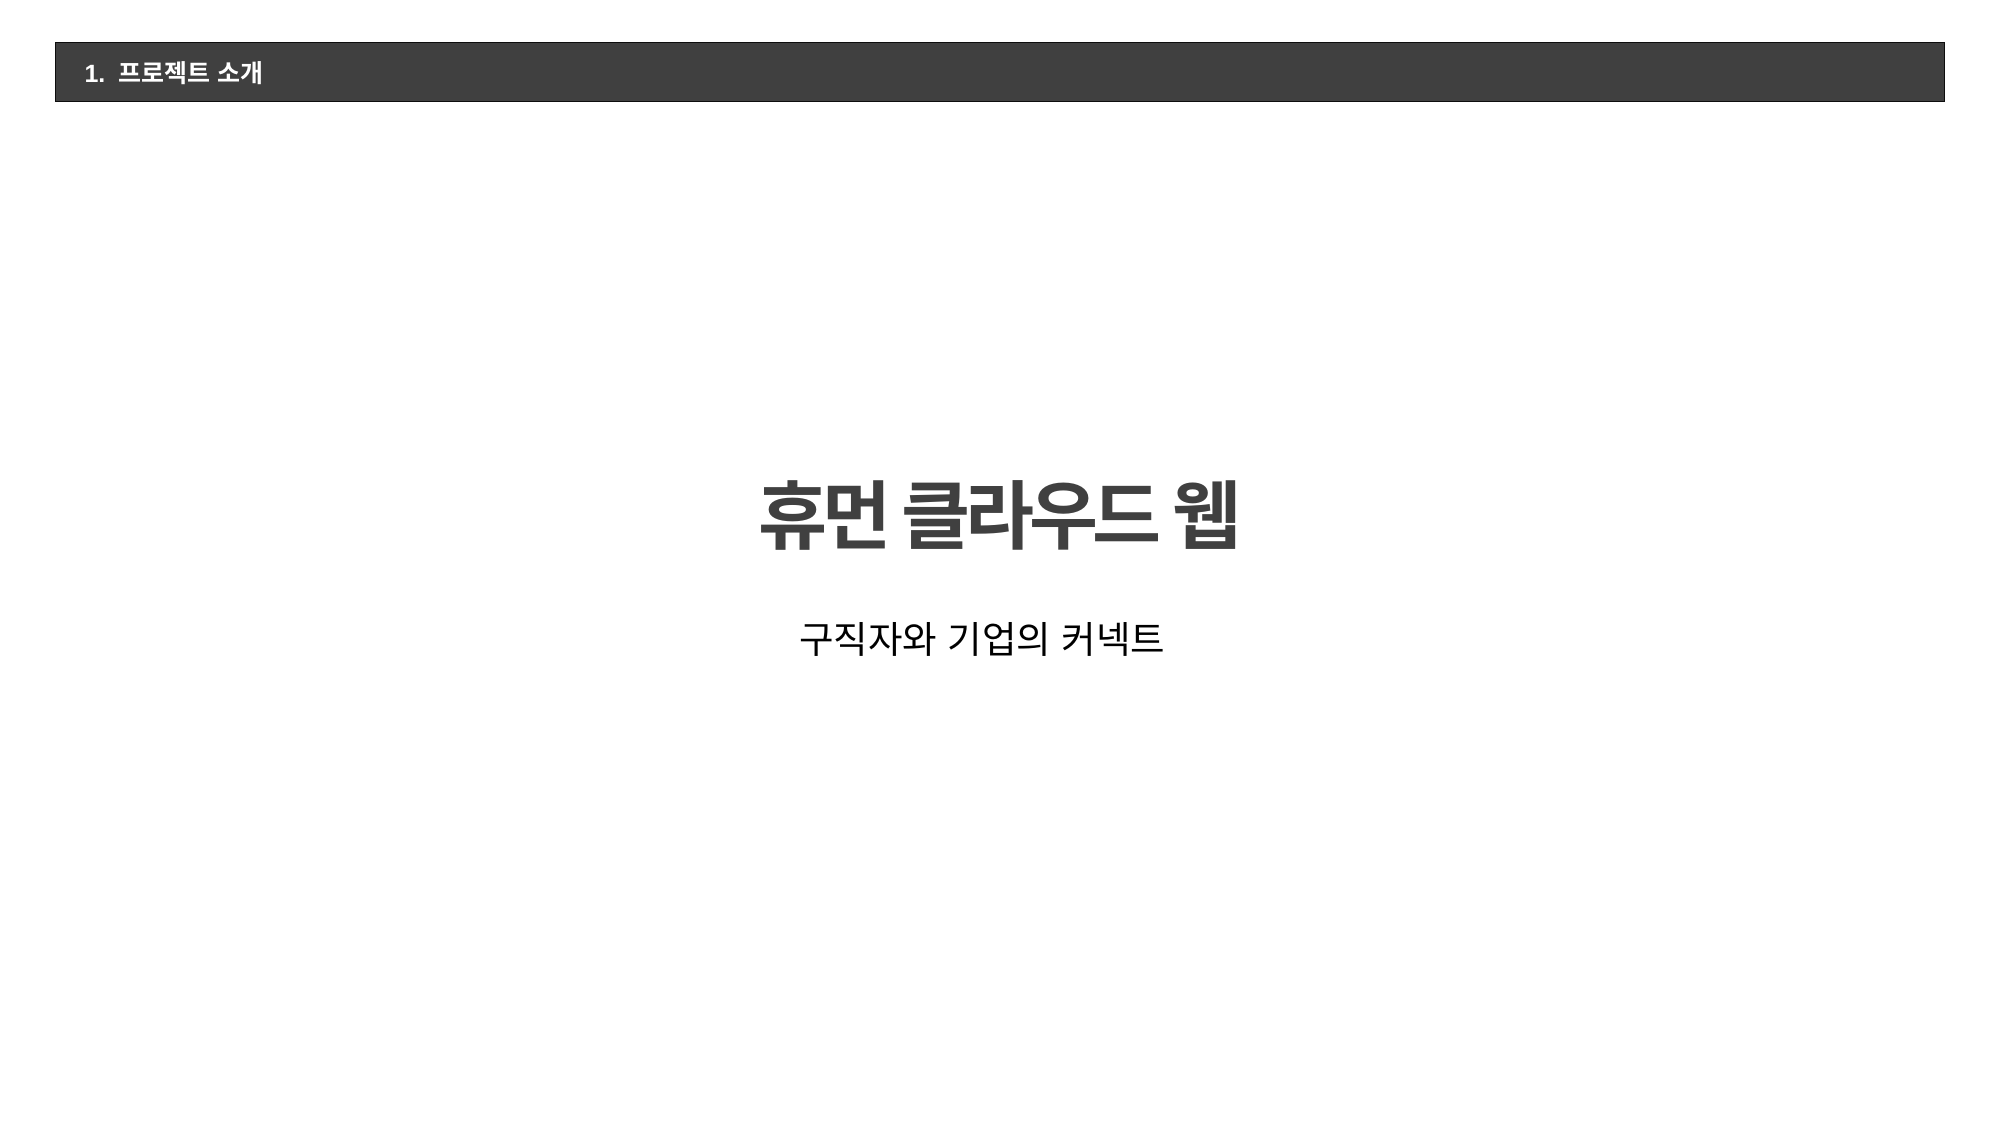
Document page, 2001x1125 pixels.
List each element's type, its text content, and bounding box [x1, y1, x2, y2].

text_box 구직자와 기업의 커넥트 [784, 608, 1216, 669]
text_box 휴먼 클라우드 웹 [637, 441, 1363, 567]
text_box 1. 프로젝트 소개 [54, 42, 1946, 103]
